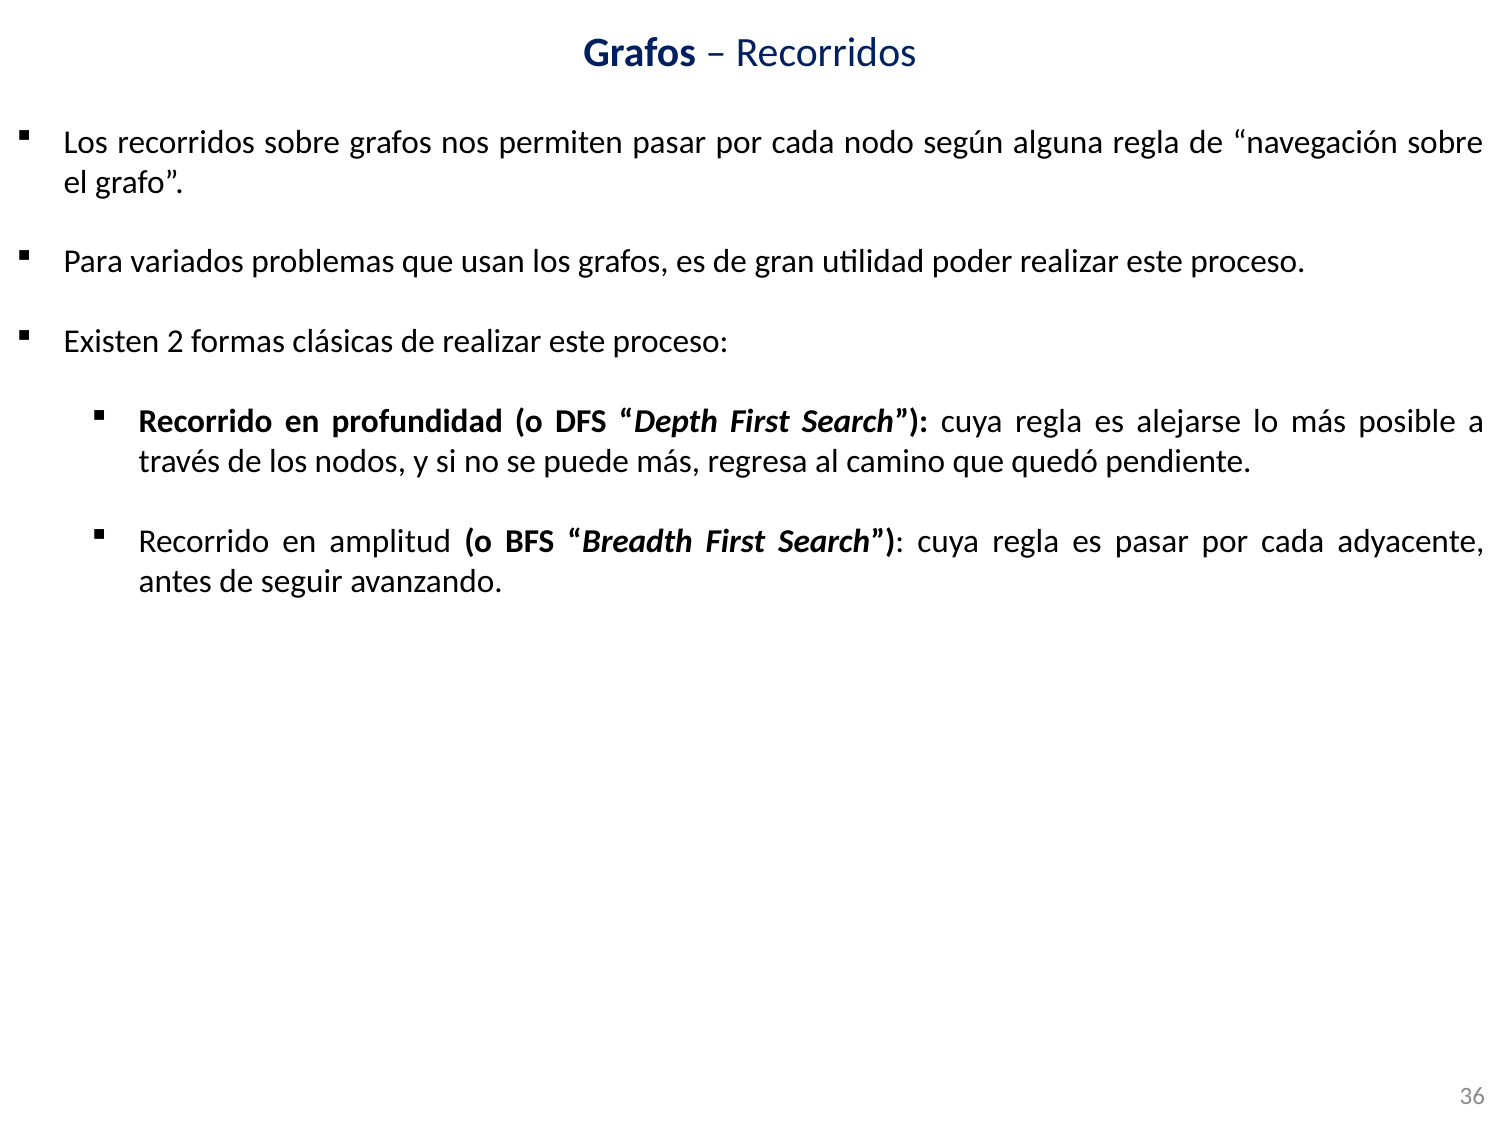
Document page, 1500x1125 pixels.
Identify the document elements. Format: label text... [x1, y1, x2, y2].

title Grafos – Recorridos [0, 0, 1500, 100]
slide_number 36 [1437, 1065, 1500, 1125]
text_box Los recorridos sobre grafos nos permiten pasar por cada nodo según alguna regla de “navegación sobre el grafo”. Para variados problemas que usan los grafos, es de gran utilidad poder realizar este proceso. Existen 2 formas clásicas de realizar este proceso: Recorrido en profundidad (o DFS “Depth First Search”): cuya regla es alejarse lo más posible a través de los nodos, y si no se puede más, regresa al camino que quedó pendiente. Recorrido en amplitud (o BFS “Breadth First Search”): cuya regla es pasar por cada adyacente, antes de seguir avanzando. [1, 112, 1500, 607]
